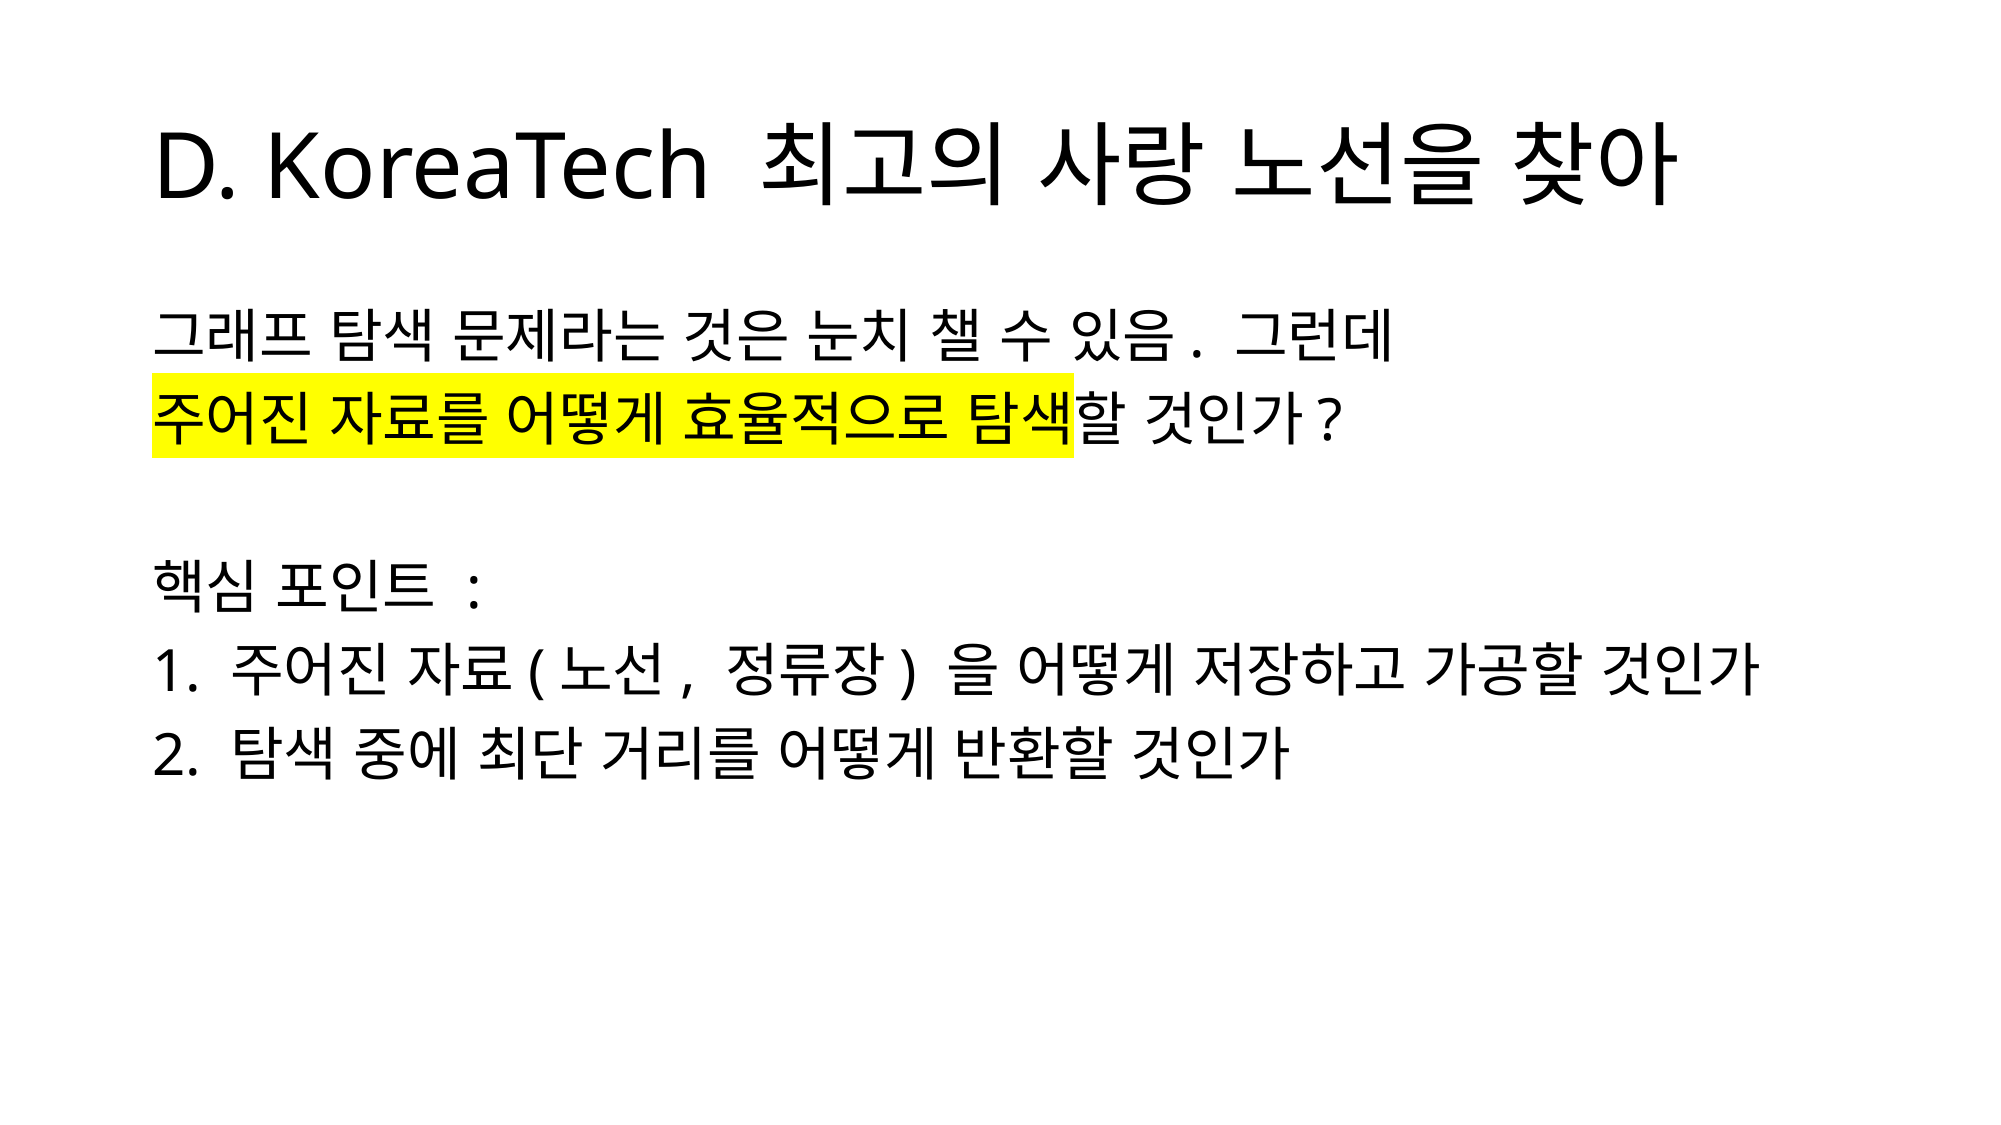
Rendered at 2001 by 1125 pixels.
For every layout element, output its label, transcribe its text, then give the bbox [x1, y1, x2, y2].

list 그래프 탐색 문제라는 것은 눈치 챌 수 있음. 그런데 주어진 자료를 어떻게 효율적으로 탐색할 것인가? 핵심 포인트 : 1. 주어진 자료(노선, 정류장) 을 어떻게 저장하고 가공할 것인가 2. 탐색 중에 최단 거리를 어떻게 반환할 것인가 [137, 299, 1863, 1014]
title D. KoreaTech 최고의 사랑 노선을 찾아 [137, 59, 1863, 278]
